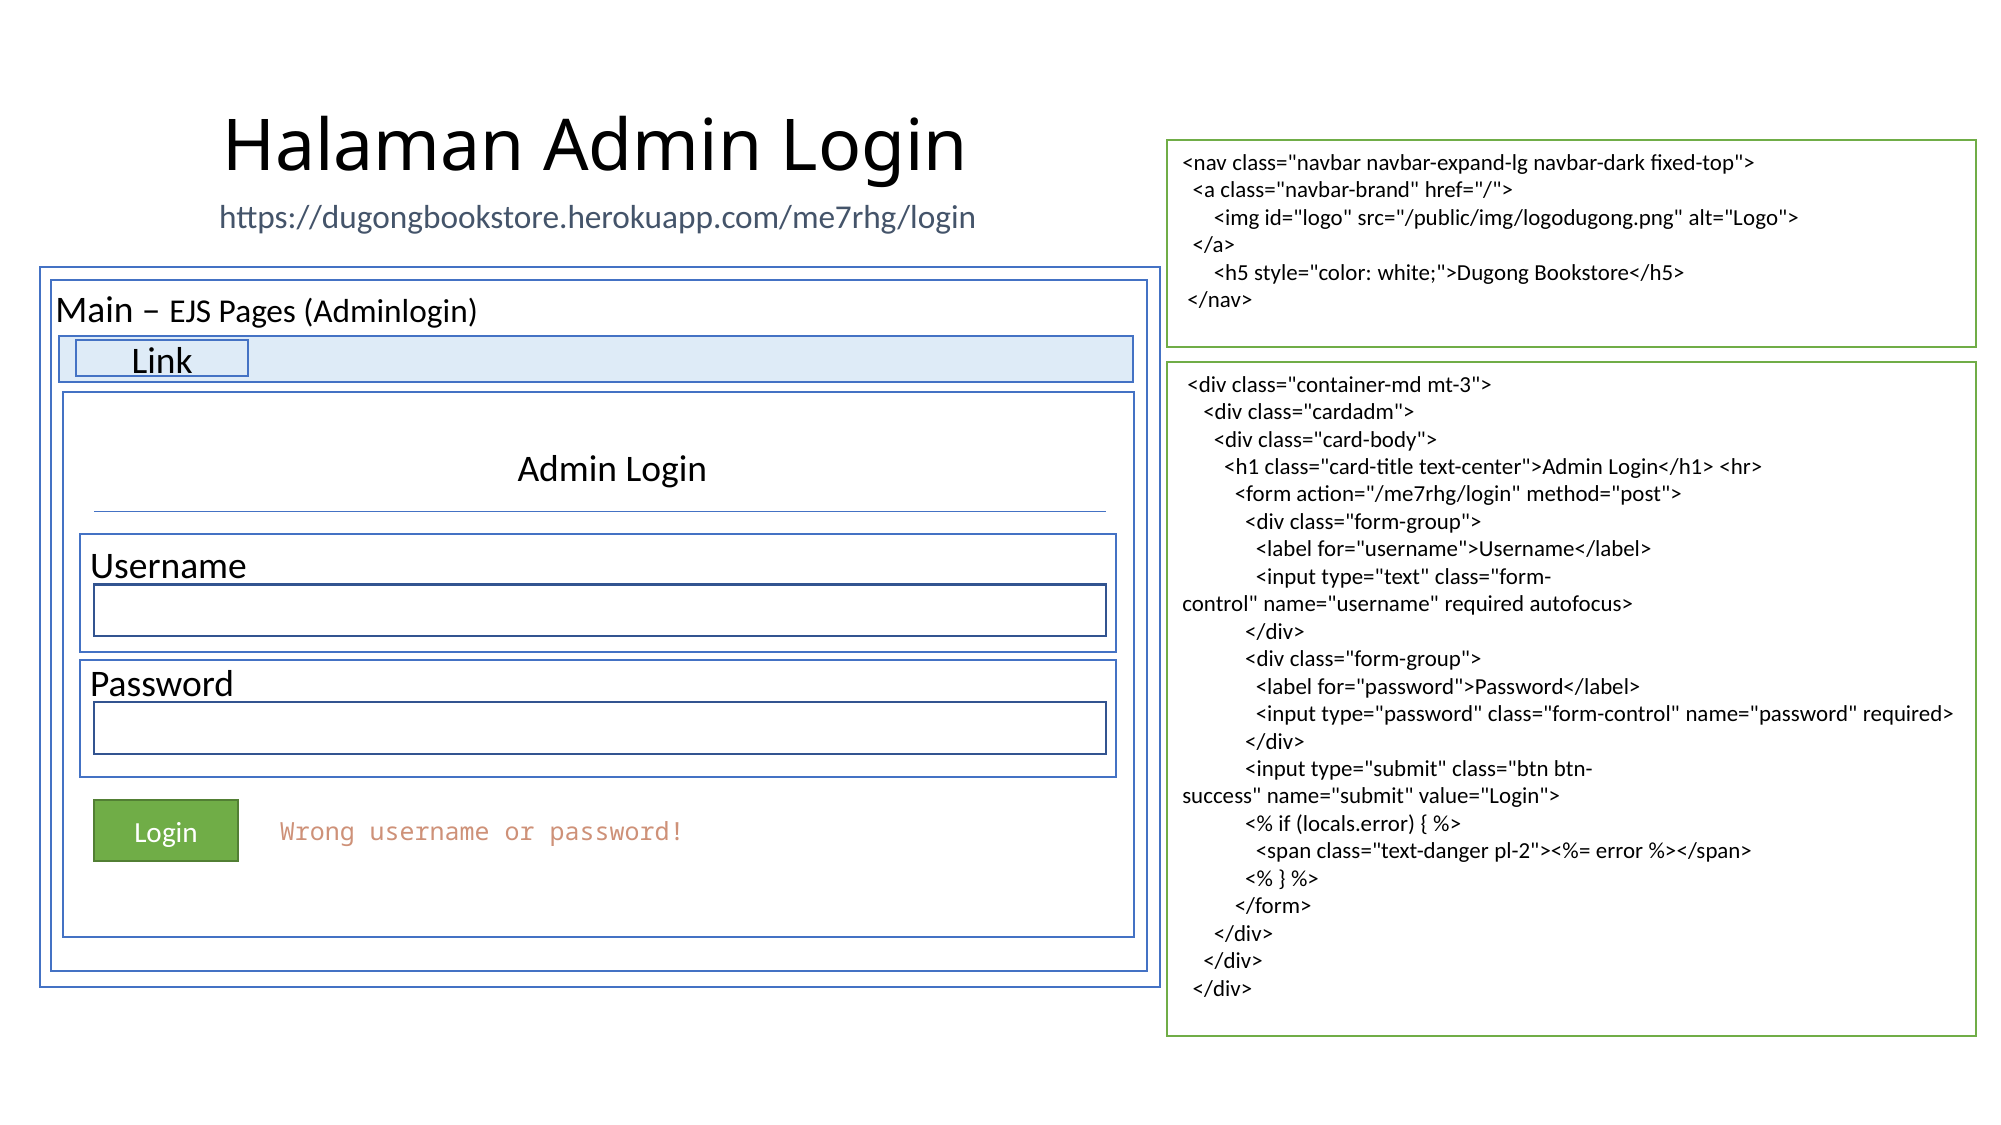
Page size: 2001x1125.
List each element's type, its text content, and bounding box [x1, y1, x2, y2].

text_box <nav class="navbar navbar-expand-lg navbar-dark fixed-top"> <a class="navbar-brand" href="/"> <img id="logo" src="/public/img/logodugong.png" alt="Logo"> </a> <h5 style="color: white;">Dugong Bookstore</h5> </nav> [1166, 139, 1977, 348]
text_box https://dugongbookstore.herokuapp.com/me7rhg/login [204, 187, 993, 243]
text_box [75, 534, 1106, 637]
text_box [75, 651, 1106, 754]
title Halaman Admin Login [207, 100, 993, 187]
text_box <div class="container-md mt-3"> <div class="cardadm"> <div class="card-body"> <h1 class="card-title text-center">Admin Login</h1> <hr> <form action="/me7rhg/login" method="post"> <div class="form-group"> <label for="username">Username</label> <input type="text" class="form-control" name="username" required autofocus> </div> <div class="form-group"> <label for="password">Password</label> <input type="password" class="form-control" name="password" required> </div> <input type="submit" class="btn btn-success" name="submit" value="Login"> <% if (locals.error) { %> <span class="text-danger pl-2"><%= error %></span> <% } %> </form> </div> </div> </div> [1166, 361, 1977, 1037]
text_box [40, 266, 1160, 988]
